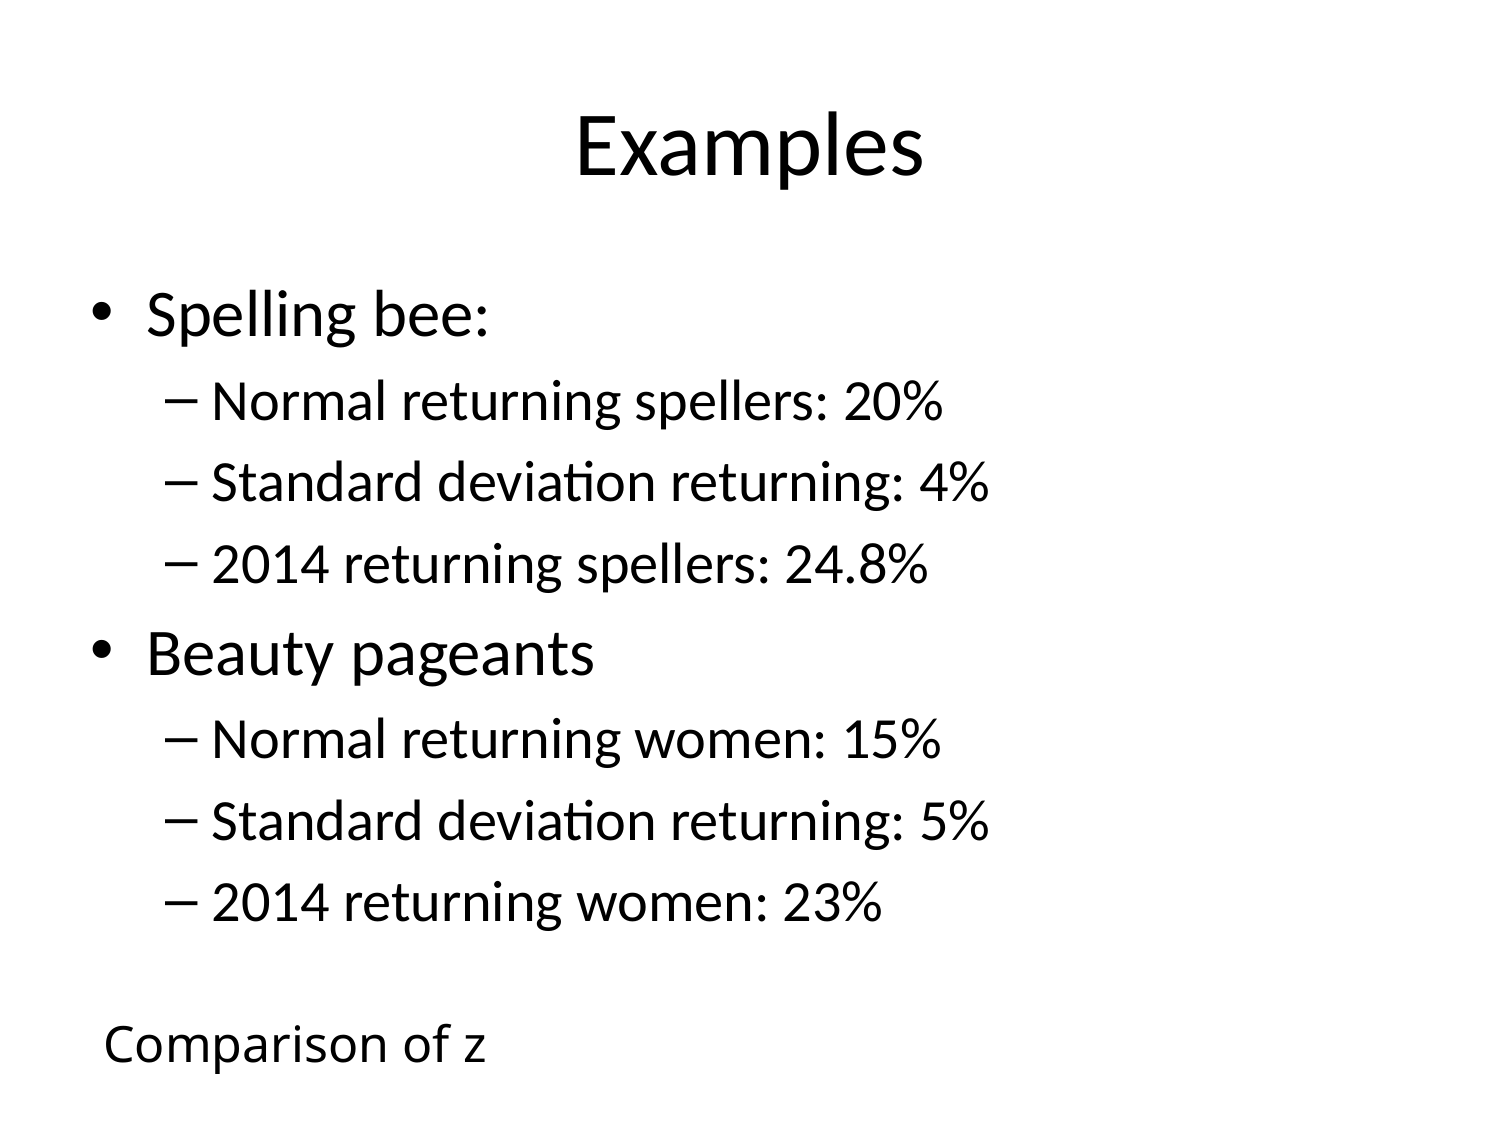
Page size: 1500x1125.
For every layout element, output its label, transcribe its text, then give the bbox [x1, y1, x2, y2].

text_box Comparison of z [88, 1004, 515, 1080]
title Examples [75, 45, 1425, 233]
list Spelling bee: Normal returning spellers: 20% Standard deviation returning: 4% 2014 returning spellers: 24.8% Beauty pageants Normal returning women: 15% Standard deviation returning: 5% 2014 returning women: 23% [75, 262, 1425, 1005]
